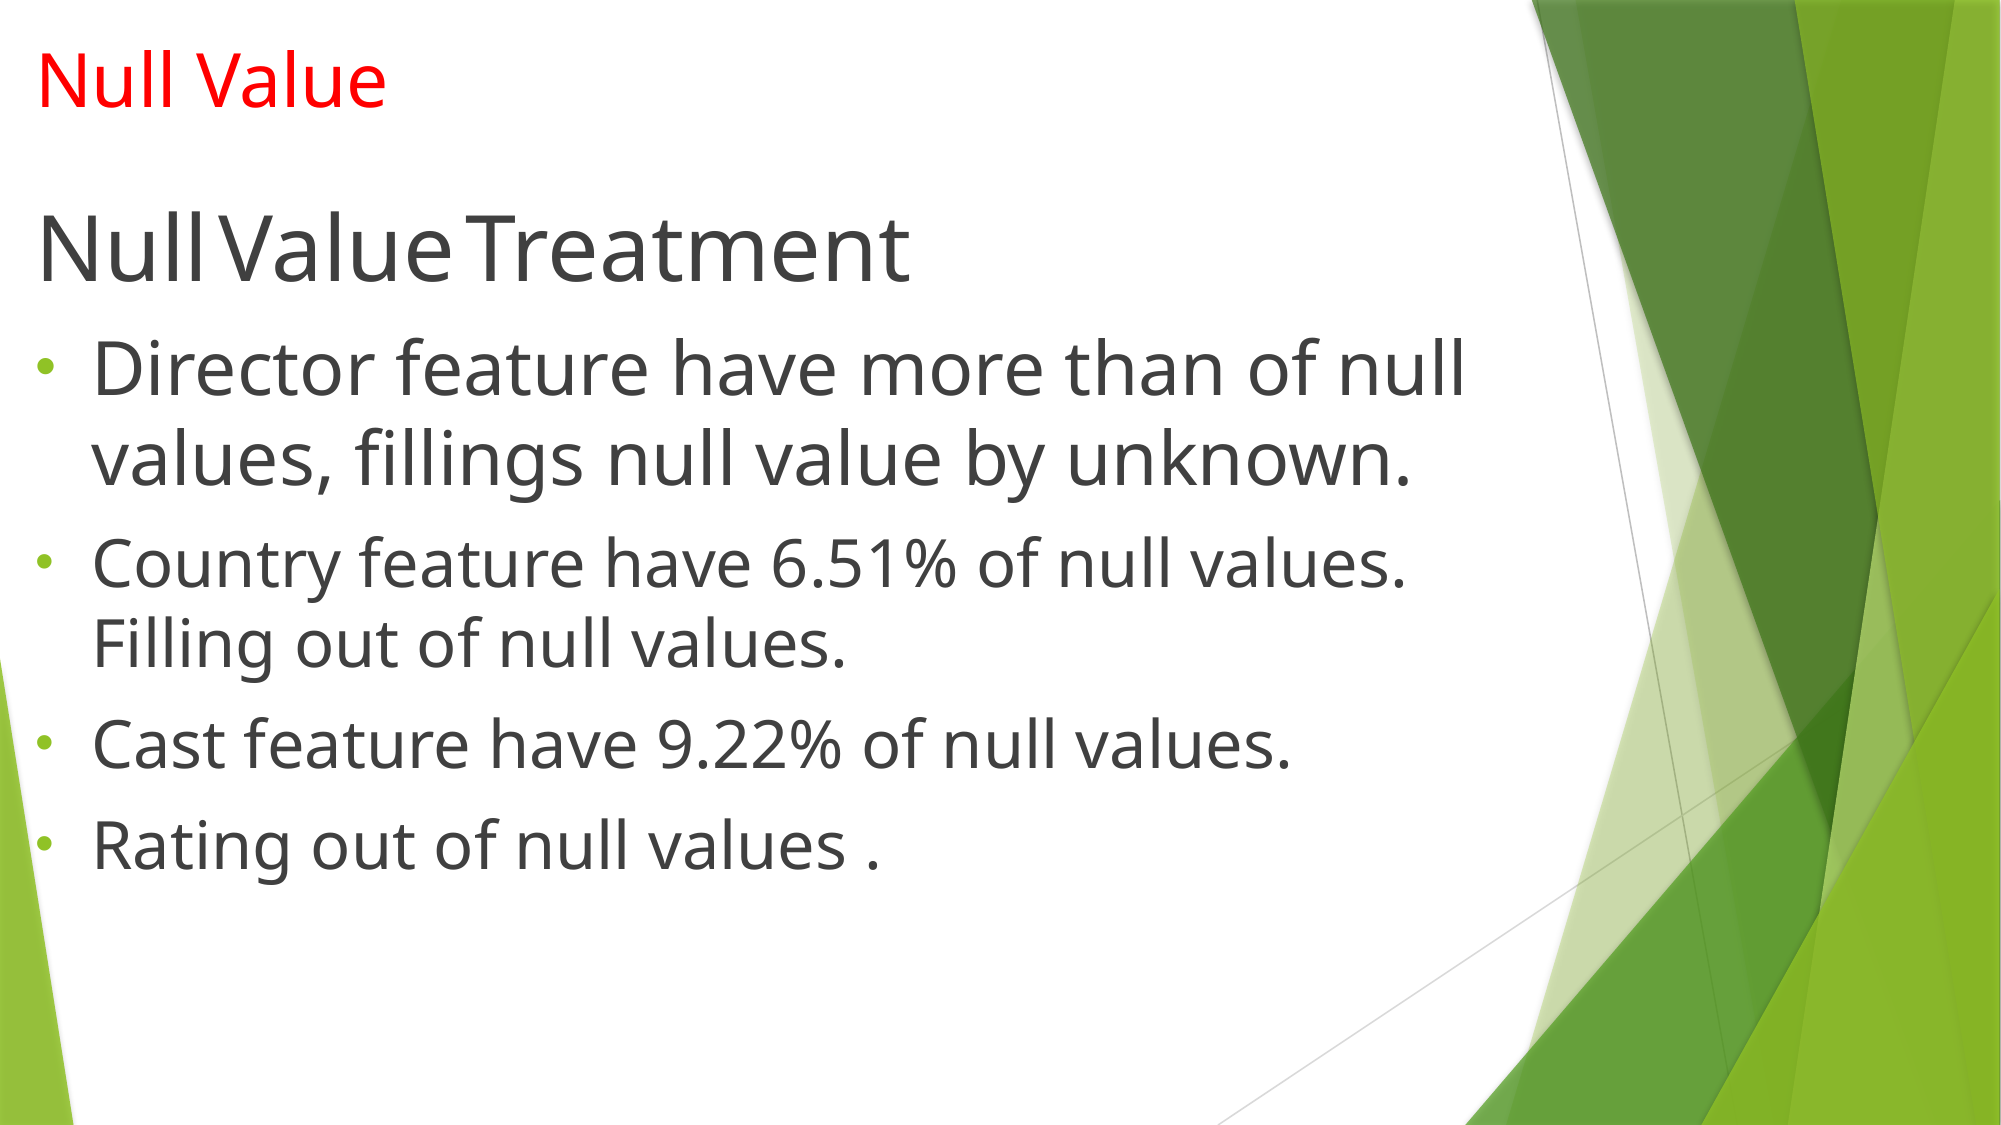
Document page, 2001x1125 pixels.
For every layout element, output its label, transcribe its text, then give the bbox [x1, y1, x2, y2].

title Null Value [19, 24, 1522, 158]
list Null Value Treatment Director feature have more than of null values, fillings null value by unknown. Country feature have 6.51% of null values. Filling out of null values. Cast feature have 9.22% of null values. Rating out of null values . [19, 182, 1522, 991]
